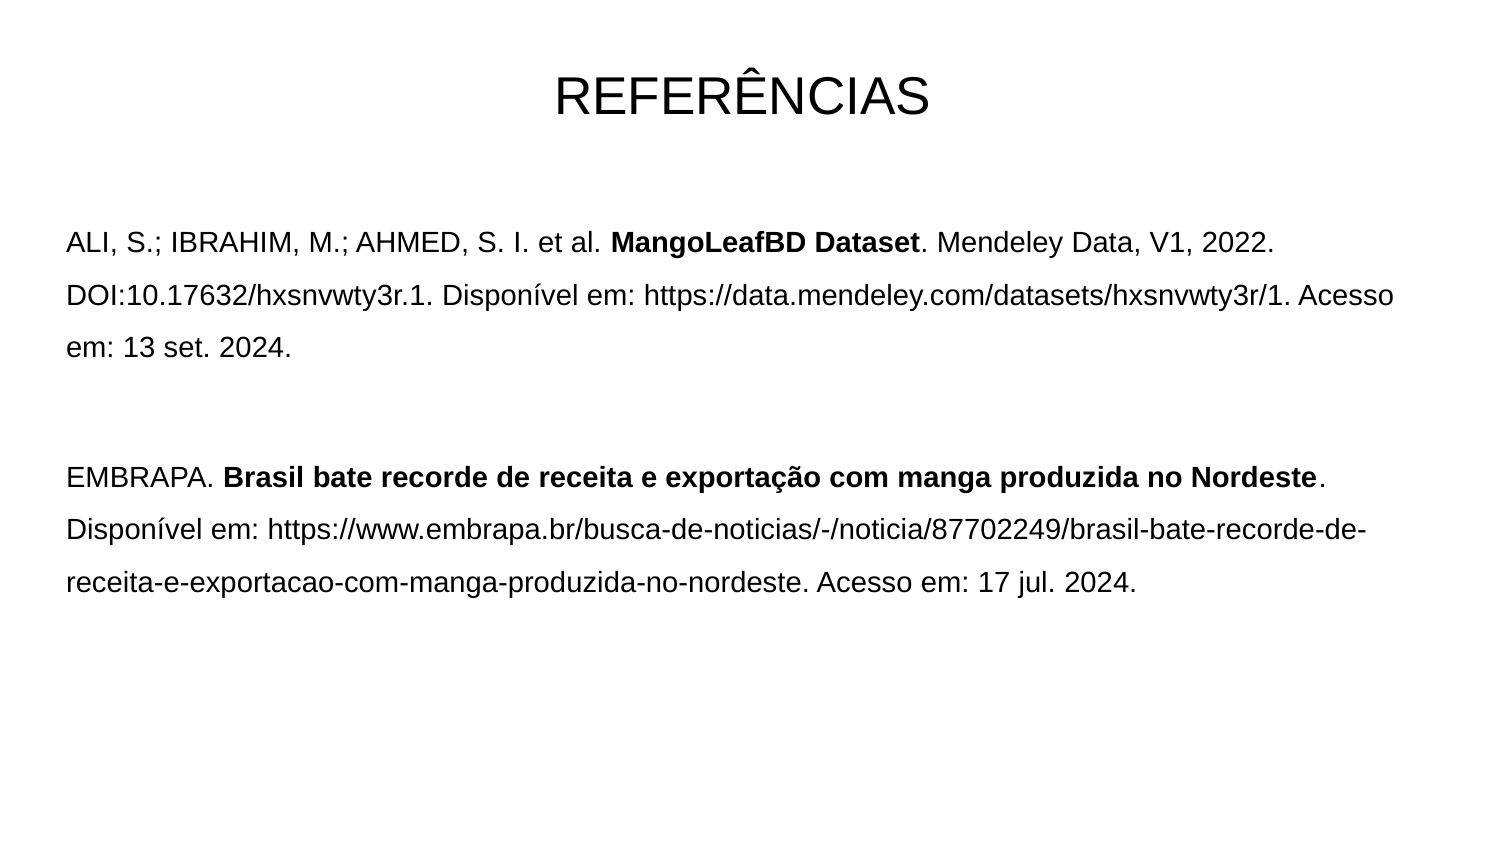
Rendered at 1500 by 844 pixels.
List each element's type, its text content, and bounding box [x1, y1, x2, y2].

title REFERÊNCIAS [51, 46, 1449, 141]
list ALI, S.; IBRAHIM, M.; AHMED, S. I. et al. MangoLeafBD Dataset. Mendeley Data, V1, 2022. DOI:10.17632/hxsnvwty3r.1. Disponível em: https://data.mendeley.com/datasets/hxsnvwty3r/1. Acesso em: 13 set. 2024. EMBRAPA. Brasil bate recorde de receita e exportação com manga produzida no Nordeste. Disponível em: https://www.embrapa.br/busca-de-noticias/-/noticia/87702249/brasil-bate-recorde-de-receita-e-exportacao-com-manga-produzida-no-nordeste. Acesso em: 17 jul. 2024. [51, 190, 1449, 696]
